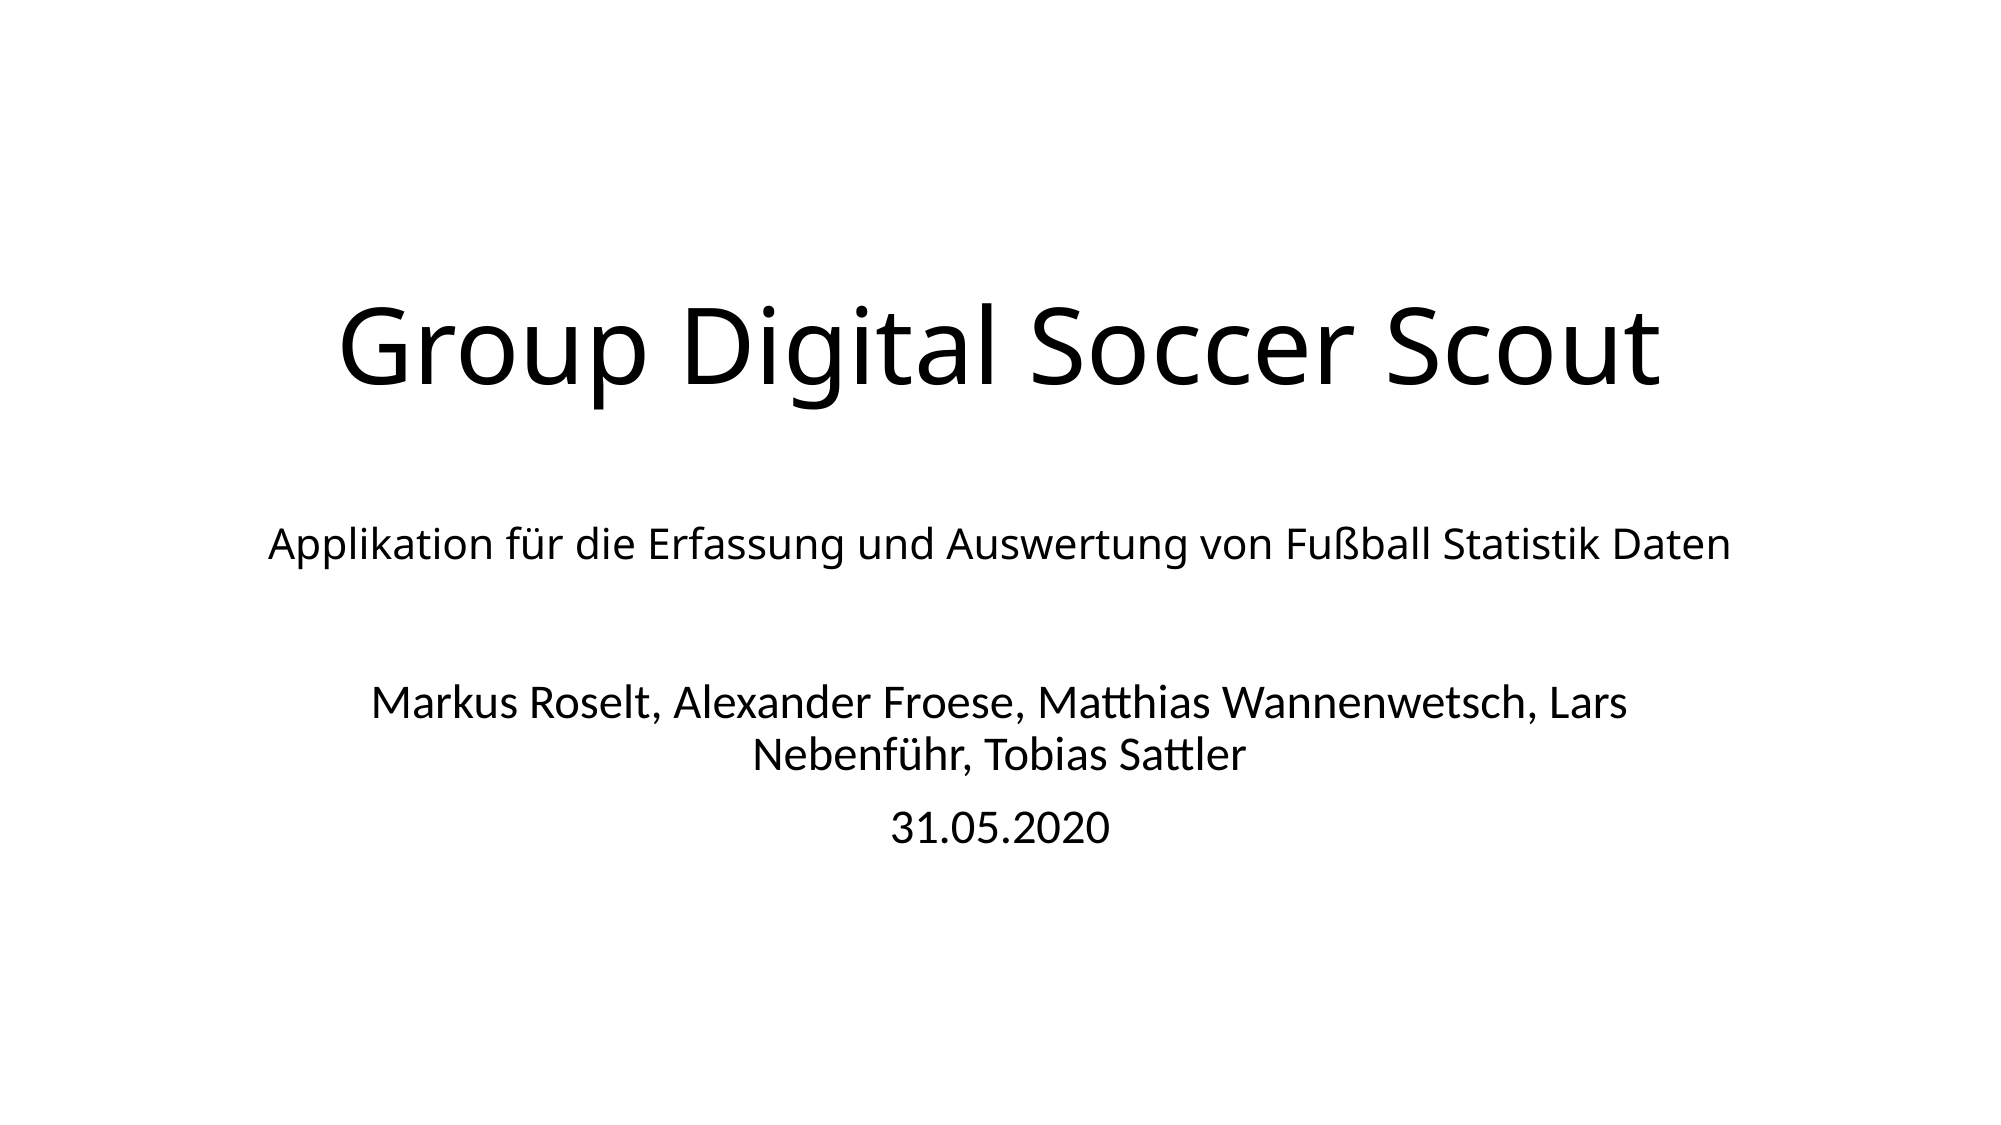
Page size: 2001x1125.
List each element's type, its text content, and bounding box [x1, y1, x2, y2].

subtitle Markus Roselt, Alexander Froese, Matthias Wannenwetsch, Lars Nebenführ, Tobias Sattler 31.05.2020 [249, 590, 1750, 863]
title Group Digital Soccer Scout Applikation für die Erfassung und Auswertung von Fußball Statistik Daten [249, 184, 1750, 576]
